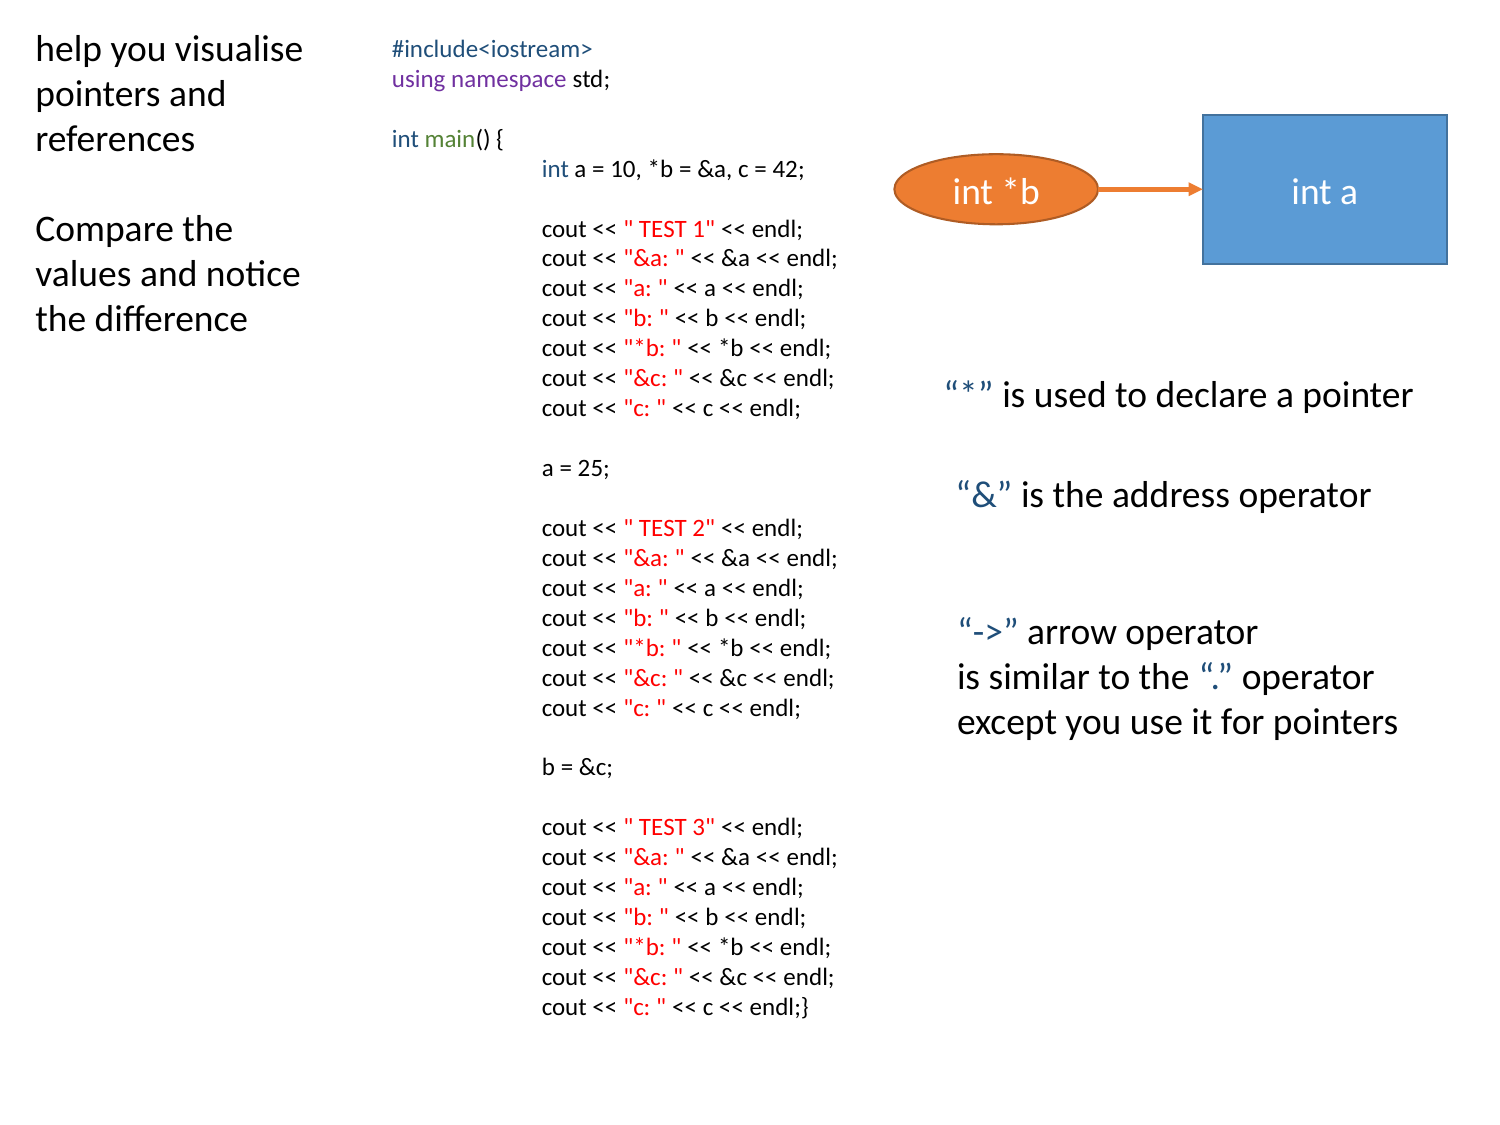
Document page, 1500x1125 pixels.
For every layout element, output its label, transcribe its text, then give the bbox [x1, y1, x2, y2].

text_box “*” is used to declare a pointer [928, 362, 1430, 423]
text_box “->” arrow operator is similar to the “.” operator except you use it for pointers [942, 599, 1414, 750]
text_box int *b [894, 154, 1098, 225]
list help you visualise pointers and references Compare the values and notice the difference [20, 16, 325, 438]
text_box #include<iostream> using namespace std; int main() { int a = 10, *b = &a, c = 42; cout << " TEST 1" << endl; cout << "&a: " << &a << endl; cout << "a: " << a << endl; cout << "b: " << b << endl; cout << "*b: " << *b << endl; cout << "&c: " << &c << endl; cout << "c: " << c << endl; a = 25; cout << " TEST 2" << endl; cout << "&a: " << &a << endl; cout << "a: " << a << endl; cout << "b: " << b << endl; cout << "*b: " << *b << endl; cout << "&c: " << &c << endl; cout << "c: " << c << endl; b = &c; cout << " TEST 3" << endl; cout << "&a: " << &a << endl; cout << "a: " << a << endl; cout << "b: " << b << endl; cout << "*b: " << *b << endl; cout << "&c: " << &c << endl; cout << "c: " << c << endl;} [377, 24, 854, 1028]
text_box “&” is the address operator [940, 462, 1388, 523]
text_box int a [1202, 114, 1447, 264]
